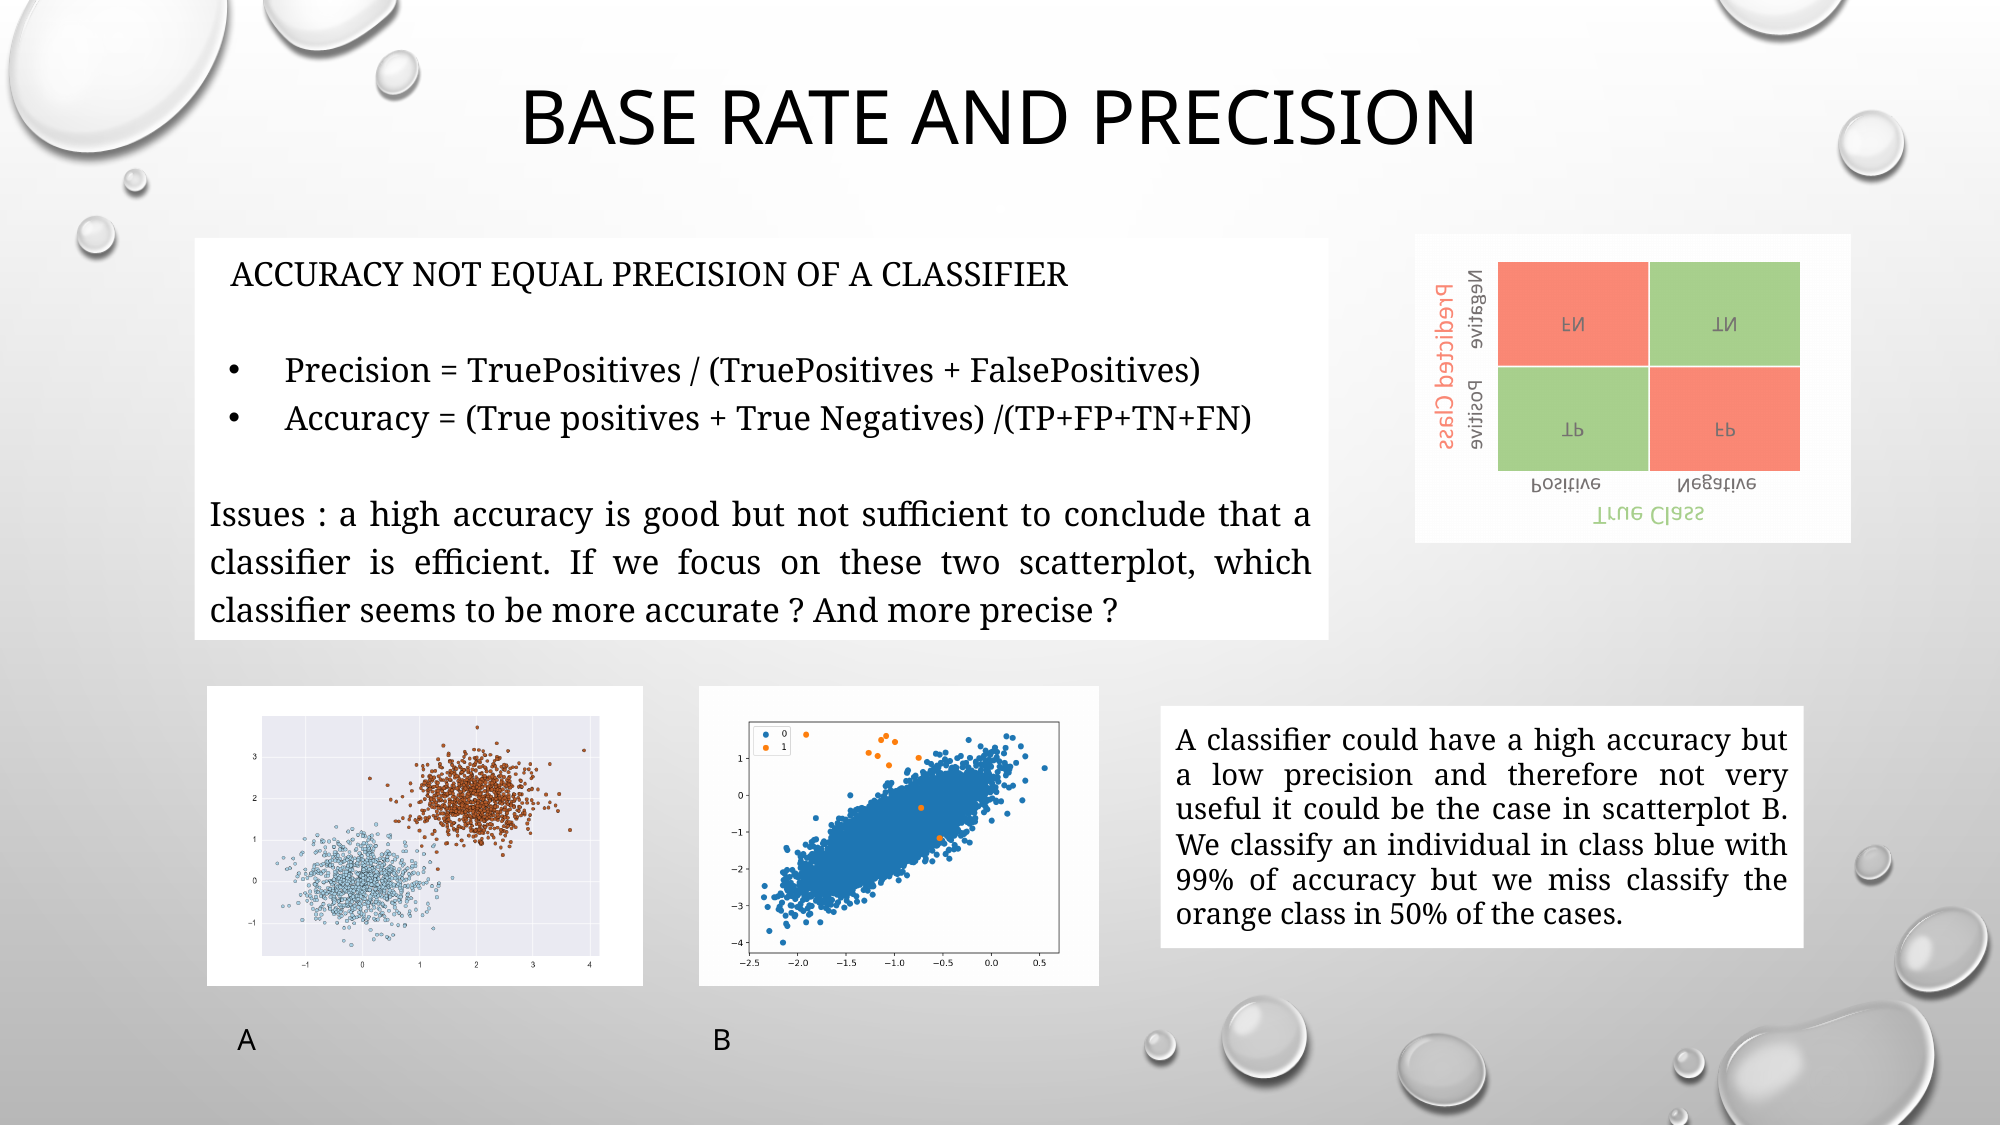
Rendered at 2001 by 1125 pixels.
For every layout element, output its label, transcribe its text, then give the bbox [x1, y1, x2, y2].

text_box B [697, 1006, 826, 1072]
title BASE RATE AND PRECISION [149, 0, 1851, 251]
text_box A classifier could have a high accuracy but a low precision and therefore not very useful it could be the case in scatterplot B. We classify an individual in class blue with 99% of accuracy but we miss classify the orange class in 50% of the cases. [1160, 705, 1804, 949]
text_box A [222, 1006, 351, 1072]
picture [0, 0, 2000, 1125]
list ACCURACY NOT EQUAL PRECISION OF A CLASSIFIER Precision = TruePositives / (TruePositives + FalsePositives) Accuracy = (True positives + True Negatives) /(TP+FP+TN+FN) Issues : a high accuracy is good but not sufficient to conclude that a classifier is efficient. If we focus on these two scatterplot, which classifier seems to be more accurate ? And more precise ? [194, 237, 1329, 640]
